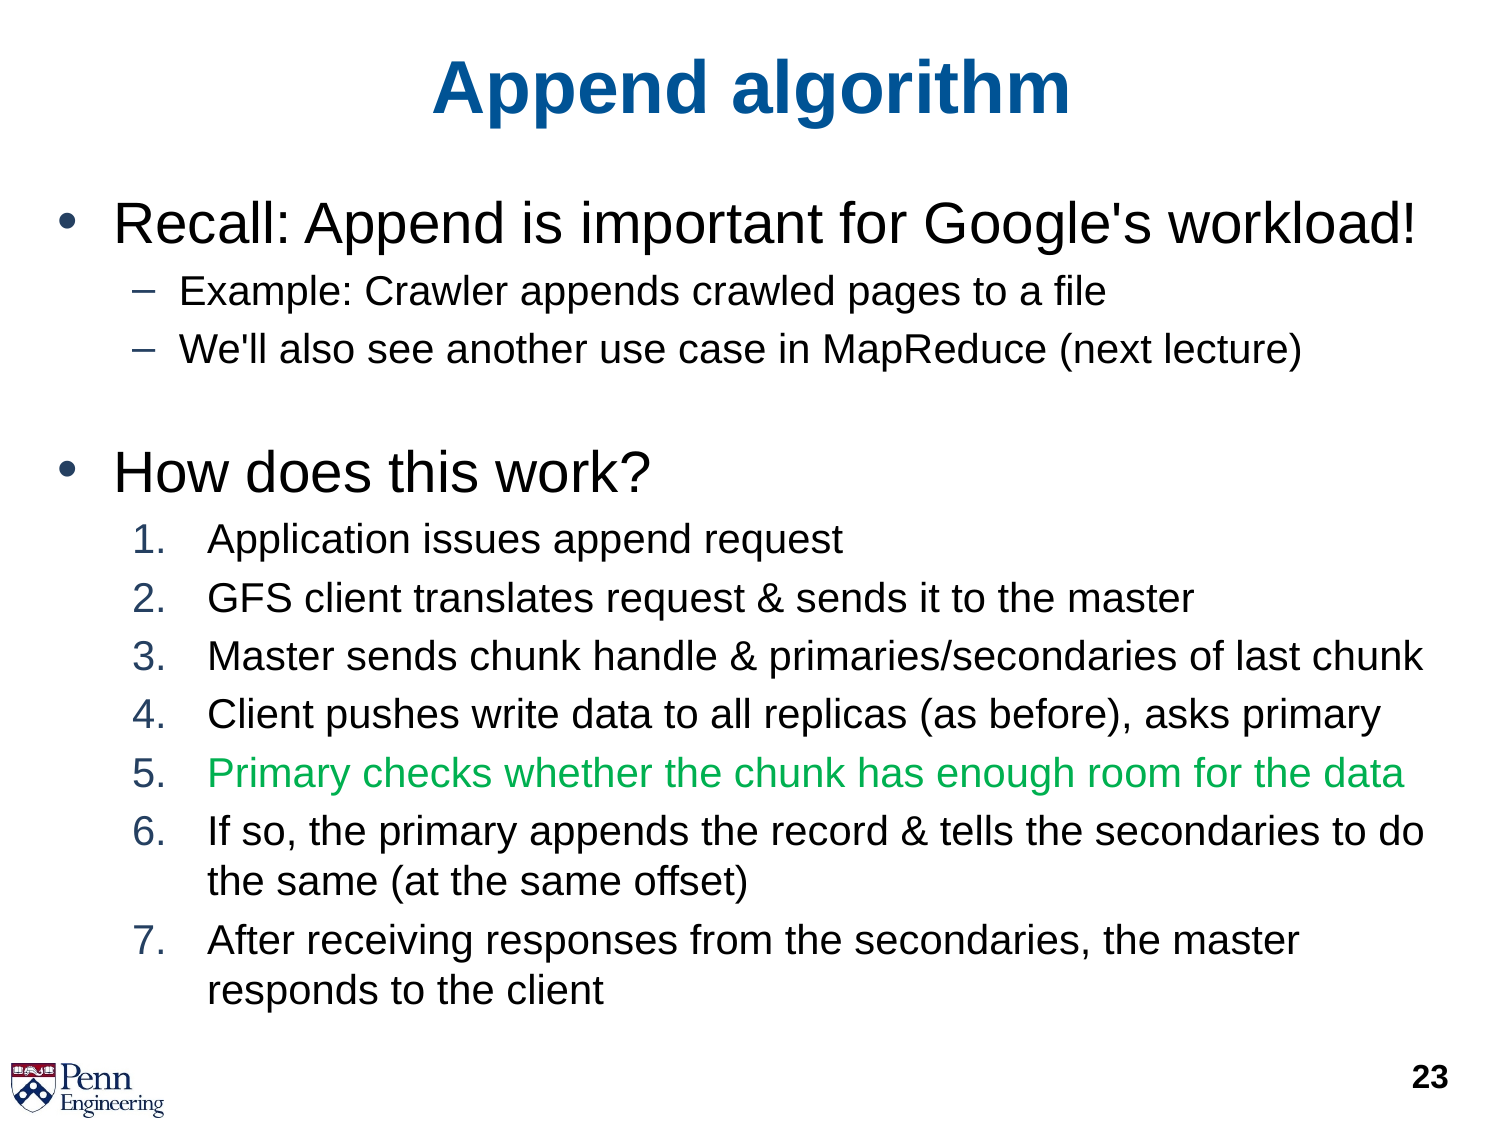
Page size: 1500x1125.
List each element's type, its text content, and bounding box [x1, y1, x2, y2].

slide_number 23 [1151, 1049, 1465, 1104]
picture [11, 1063, 164, 1118]
list Recall: Append is important for Google's workload! Example: Crawler appends crawled pages to a file We'll also see another use case in MapReduce (next lecture) How does this work? Application issues append request GFS client translates request & sends it to the master Master sends chunk handle & primaries/secondaries of last chunk Client pushes write data to all replicas (as before), asks primary Primary checks whether the chunk has enough room for the data If so, the primary appends the record & tells the secondaries to do the same (at the same offset) After receiving responses from the secondaries, the master responds to the client [42, 177, 1463, 1057]
title Append algorithm [42, 9, 1463, 157]
